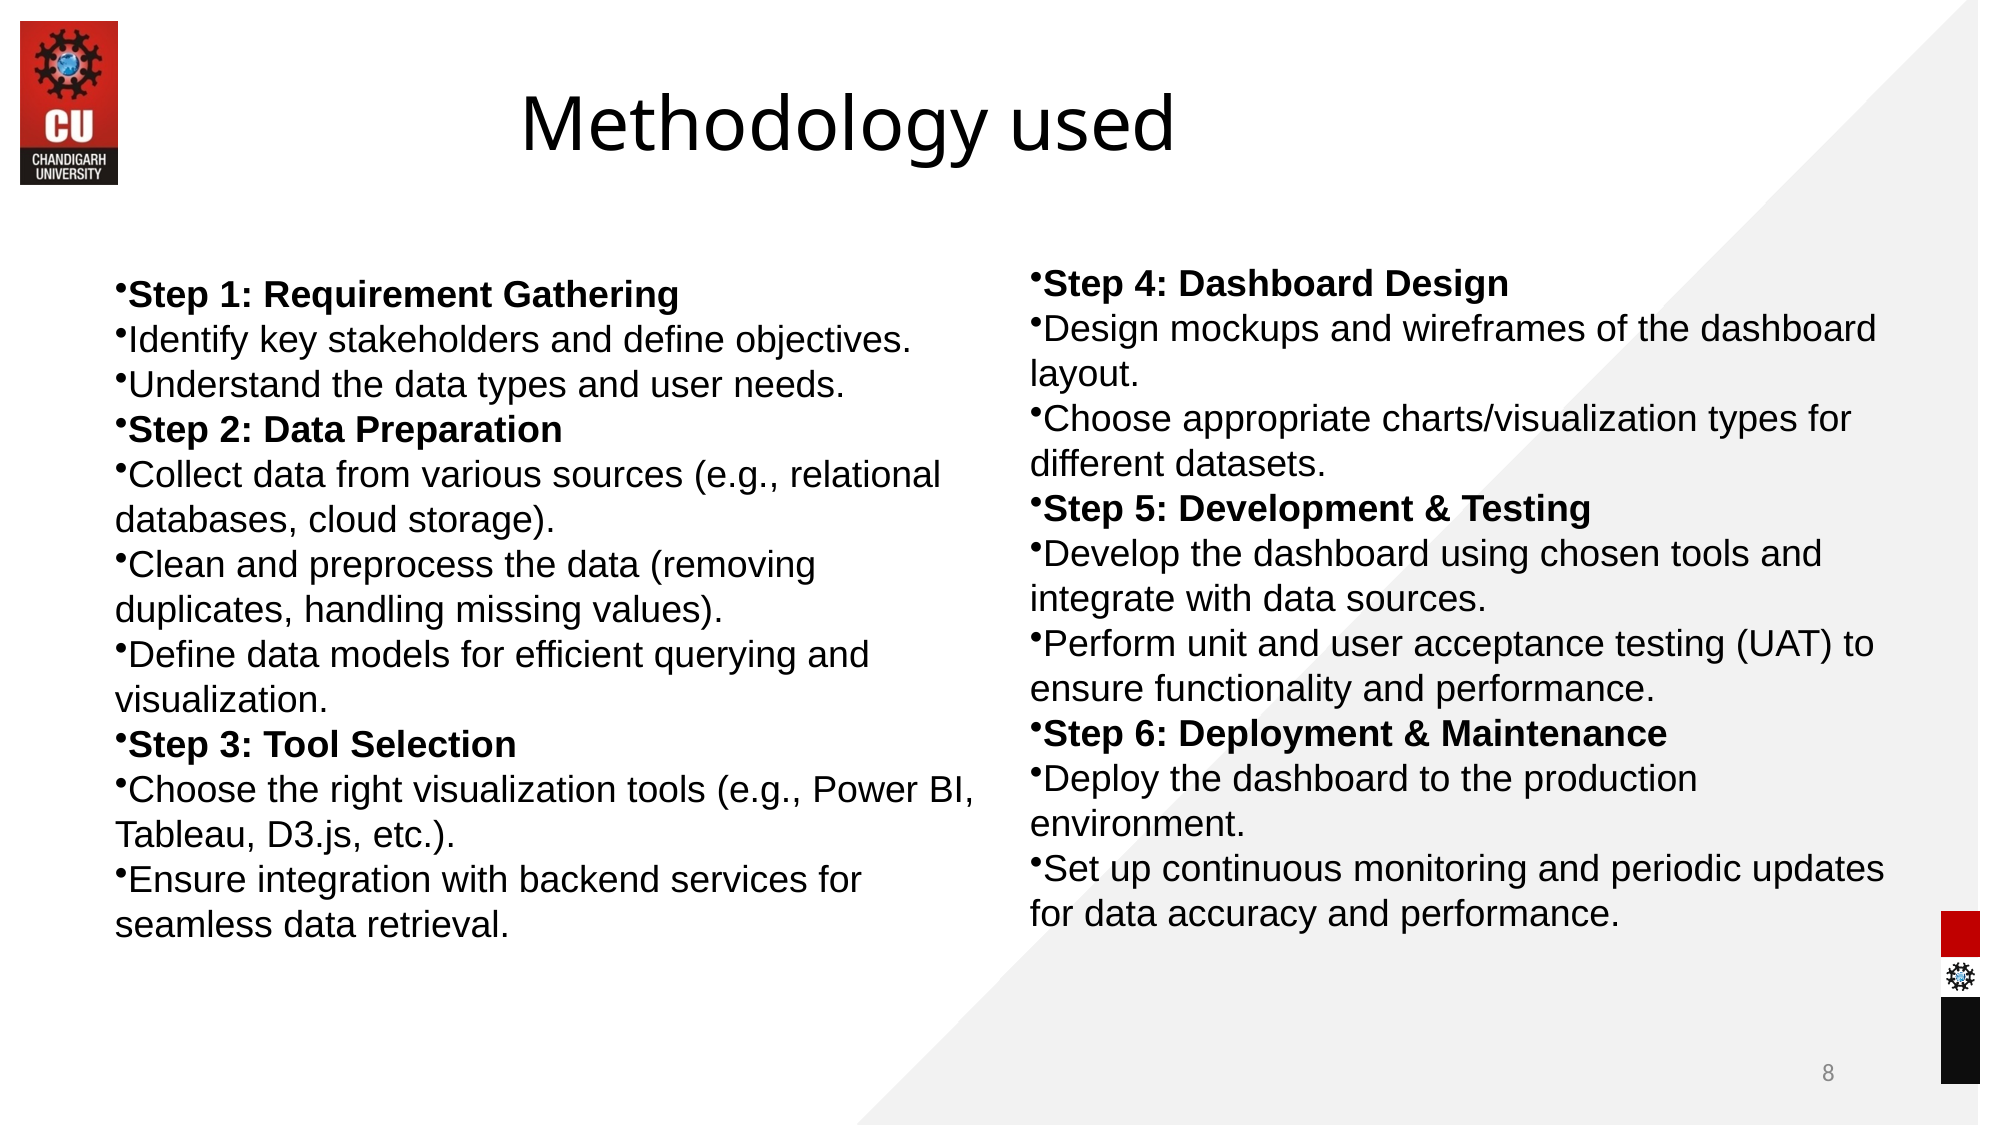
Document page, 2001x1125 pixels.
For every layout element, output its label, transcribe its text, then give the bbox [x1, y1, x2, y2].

slide_number 8 [1815, 1060, 1856, 1125]
picture [20, 0, 1980, 1125]
list Step 1: Requirement Gathering Identify key stakeholders and define objectives. Understand the data types and user needs. Step 2: Data Preparation Collect data from various sources (e.g., relational databases, cloud storage). Clean and preprocess the data (removing duplicates, handling missing values). Define data models for efficient querying and visualization. Step 3: Tool Selection Choose the right visualization tools (e.g., Power BI, Tableau, D3.js, etc.). Ensure integration with backend services for seamless data retrieval. [99, 262, 1000, 998]
list Step 4: Dashboard Design Design mockups and wireframes of the dashboard layout. Choose appropriate charts/visualization types for different datasets. Step 5: Development & Testing Develop the dashboard using chosen tools and integrate with data sources. Perform unit and user acceptance testing (UAT) to ensure functionality and performance. Step 6: Deployment & Maintenance Deploy the dashboard to the production environment. Set up continuous monitoring and periodic updates for data accuracy and performance. [1029, 258, 1900, 1012]
title Methodology used [517, 73, 1417, 259]
